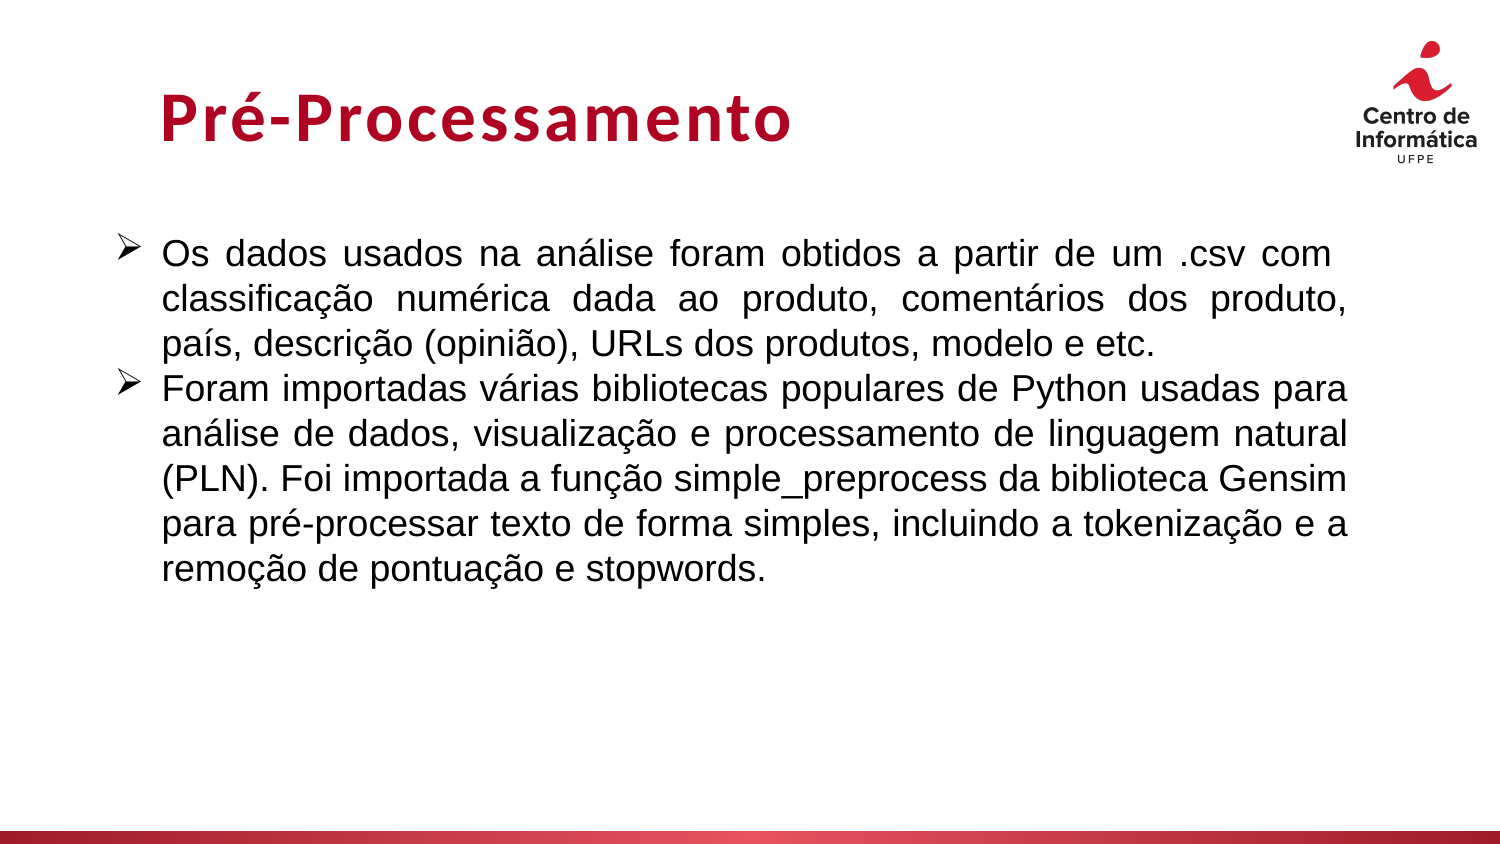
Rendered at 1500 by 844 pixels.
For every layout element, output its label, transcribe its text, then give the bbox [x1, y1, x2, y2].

picture [1333, 33, 1500, 175]
text_box Os dados usados na análise foram obtidos a partir de um .csv com classificação numérica dada ao produto, comentários dos produto, país, descrição (opinião), URLs dos produtos, modelo e etc. Foram importadas várias bibliotecas populares de Python usadas para análise de dados, visualização e processamento de linguagem natural (PLN). Foi importada a função simple_preprocess da biblioteca Gensim para pré-processar texto de forma simples, incluindo a tokenização e a remoção de pontuação e stopwords. [99, 221, 1363, 642]
picture [0, 831, 1500, 844]
title Pré-Processamento [158, 0, 1342, 159]
